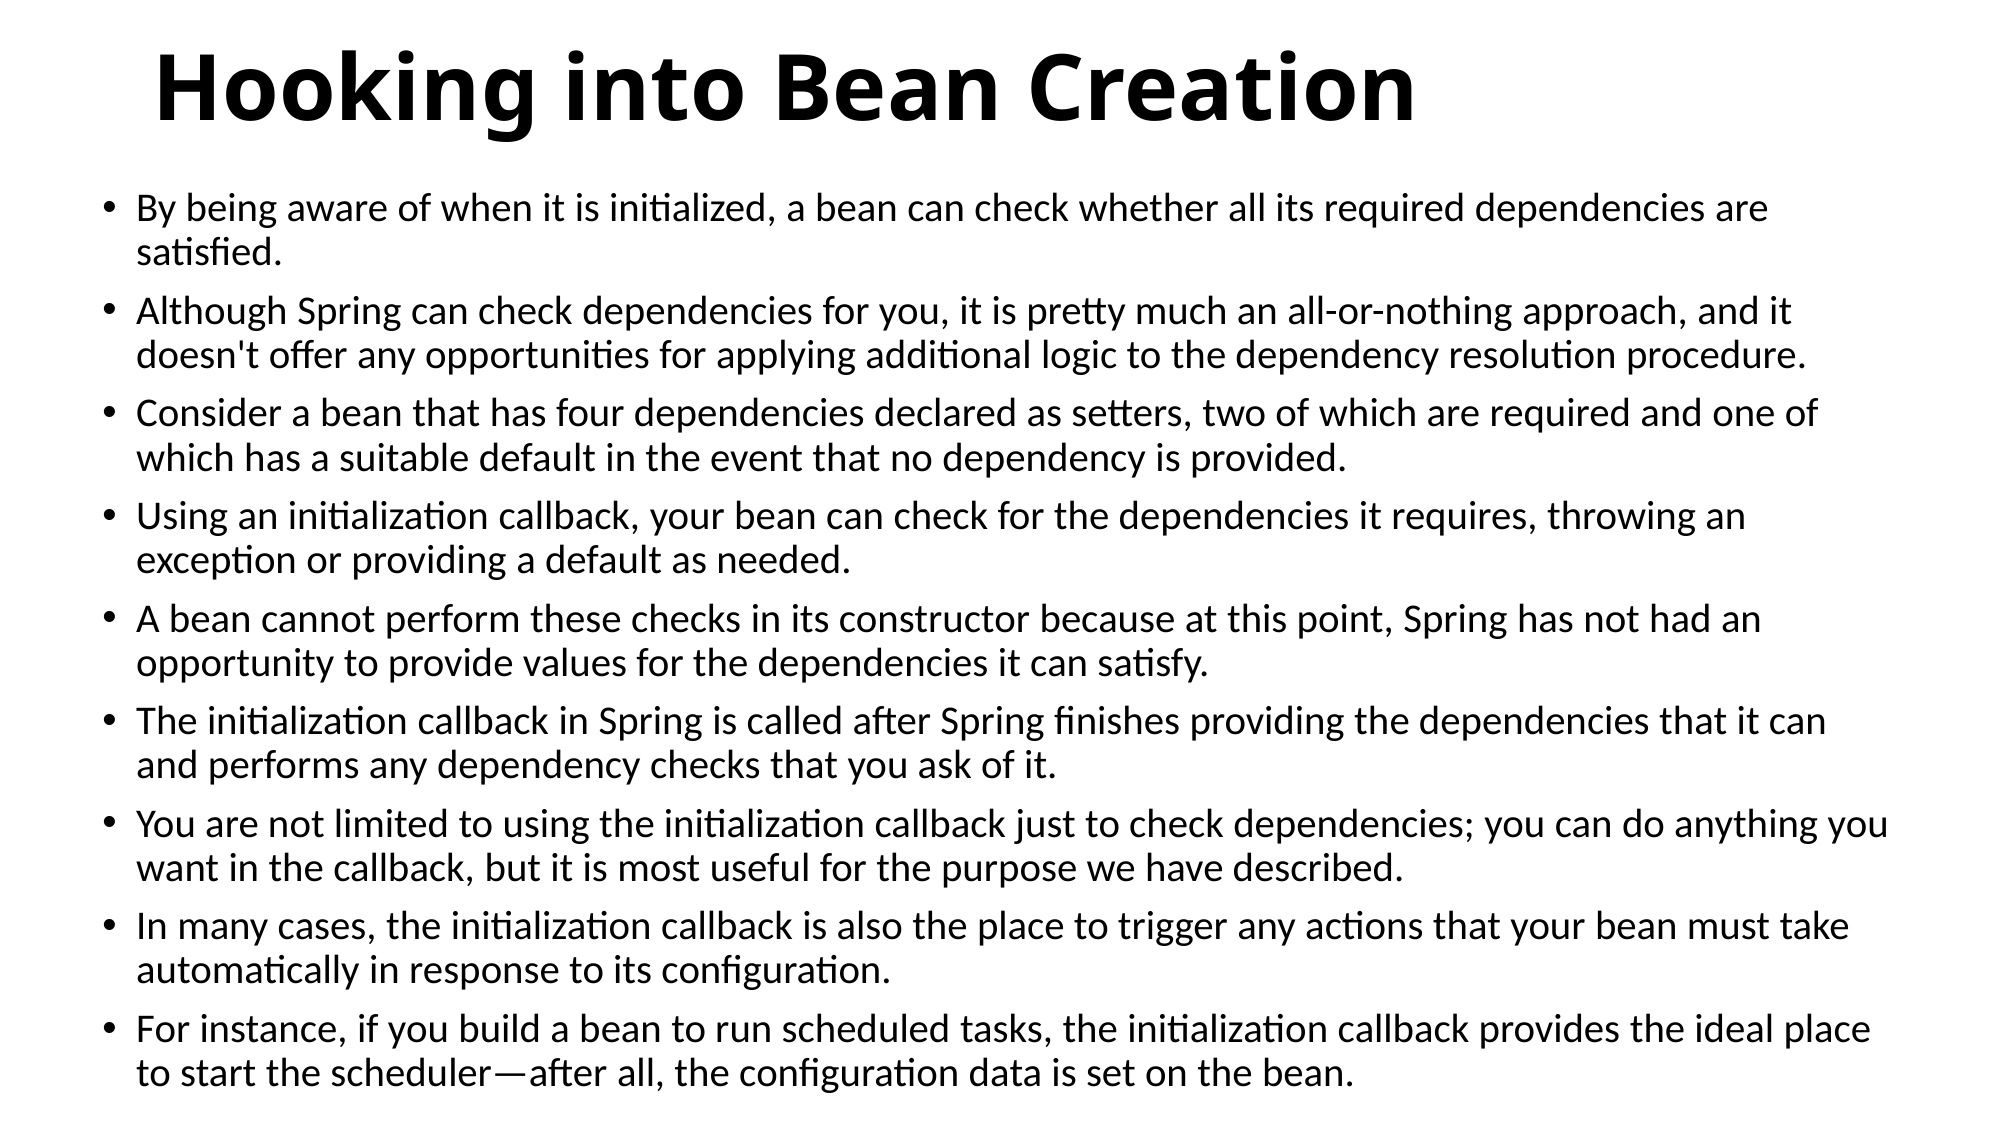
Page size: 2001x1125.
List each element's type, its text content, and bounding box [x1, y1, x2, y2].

list By being aware of when it is initialized, a bean can check whether all its required dependencies are satisfied. Although Spring can check dependencies for you, it is pretty much an all-or-nothing approach, and it doesn't offer any opportunities for applying additional logic to the dependency resolution procedure. Consider a bean that has four dependencies declared as setters, two of which are required and one of which has a suitable default in the event that no dependency is provided. Using an initialization callback, your bean can check for the dependencies it requires, throwing an exception or providing a default as needed. A bean cannot perform these checks in its constructor because at this point, Spring has not had an opportunity to provide values for the dependencies it can satisfy. The initialization callback in Spring is called after Spring finishes providing the dependencies that it can and performs any dependency checks that you ask of it. You are not limited to using the initialization callback just to check dependencies; you can do anything you want in the callback, but it is most useful for the purpose we have described. In many cases, the initialization callback is also the place to trigger any actions that your bean must take automatically in response to its configuration. For instance, if you build a bean to run scheduled tasks, the initialization callback provides the ideal place to start the scheduler—after all, the configuration data is set on the bean. [87, 179, 1910, 1104]
title Hooking into Bean Creation [137, 26, 1863, 155]
